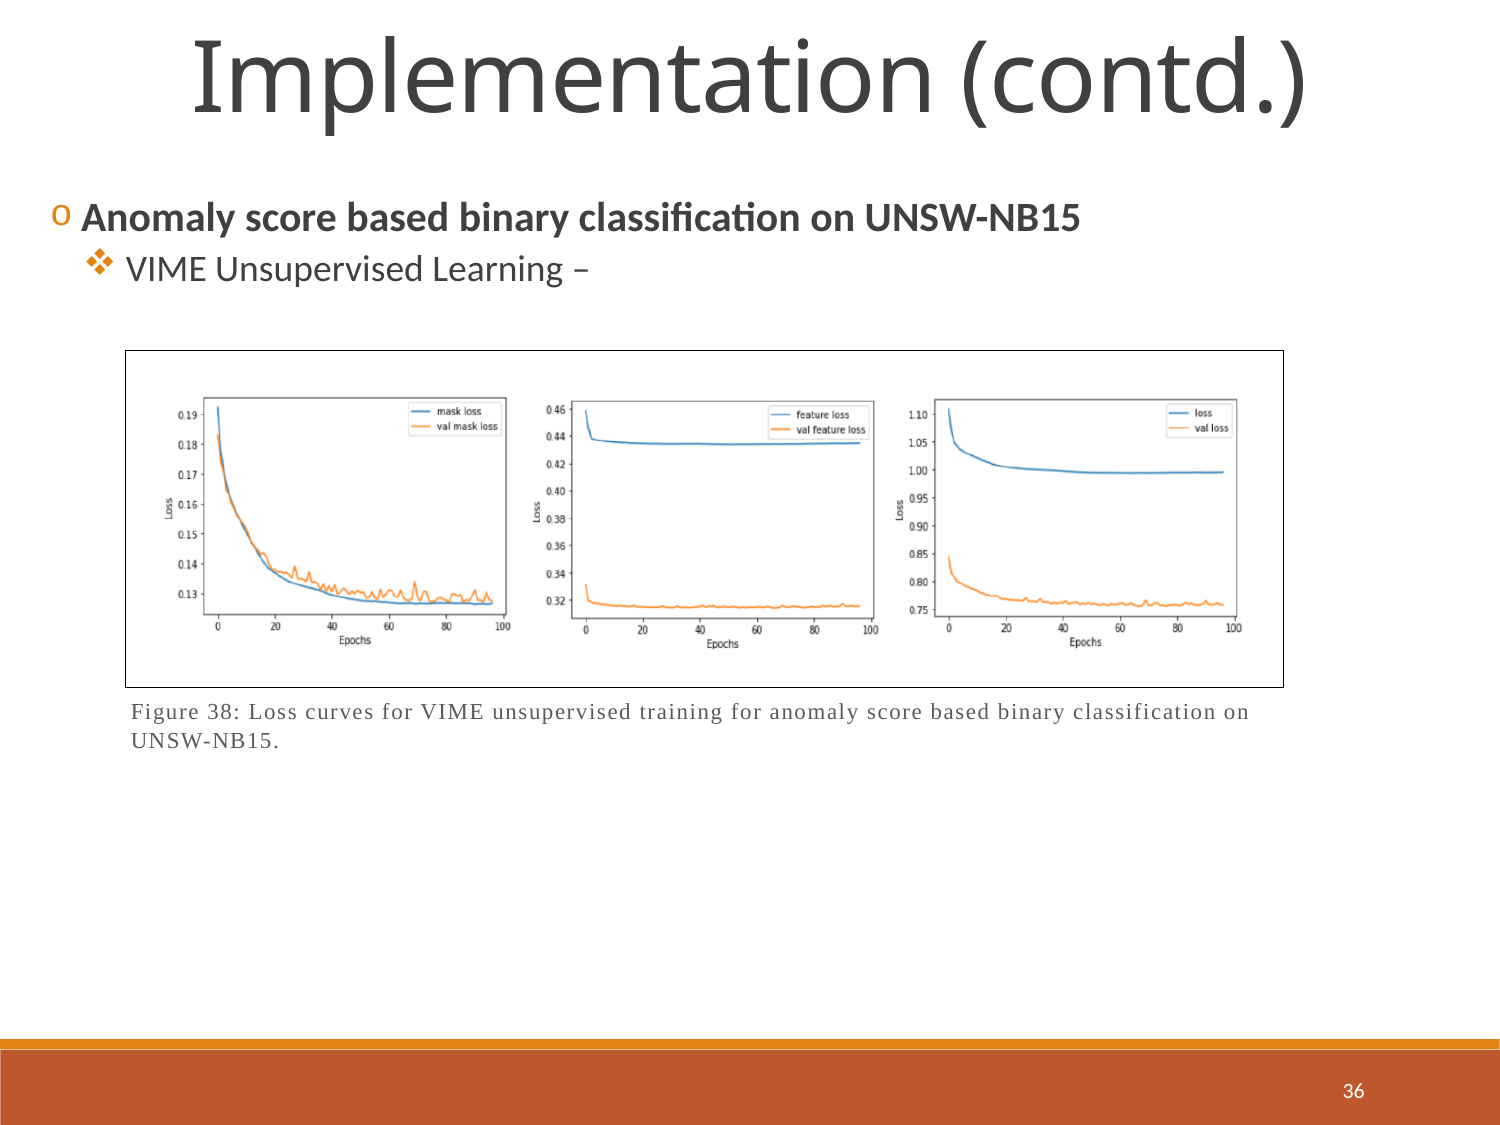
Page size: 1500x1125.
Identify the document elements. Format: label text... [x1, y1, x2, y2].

slide_number 36 [1218, 1059, 1380, 1120]
text_box Figure 38: Loss curves for VIME unsupervised training for anomaly score based binary classification on UNSW-NB15. [116, 687, 1275, 761]
picture [124, 349, 1285, 688]
list Anomaly score based binary classification on UNSW-NB15 VIME Unsupervised Learning – [50, 187, 1288, 329]
text_box Implementation (contd.) [0, 0, 1500, 141]
